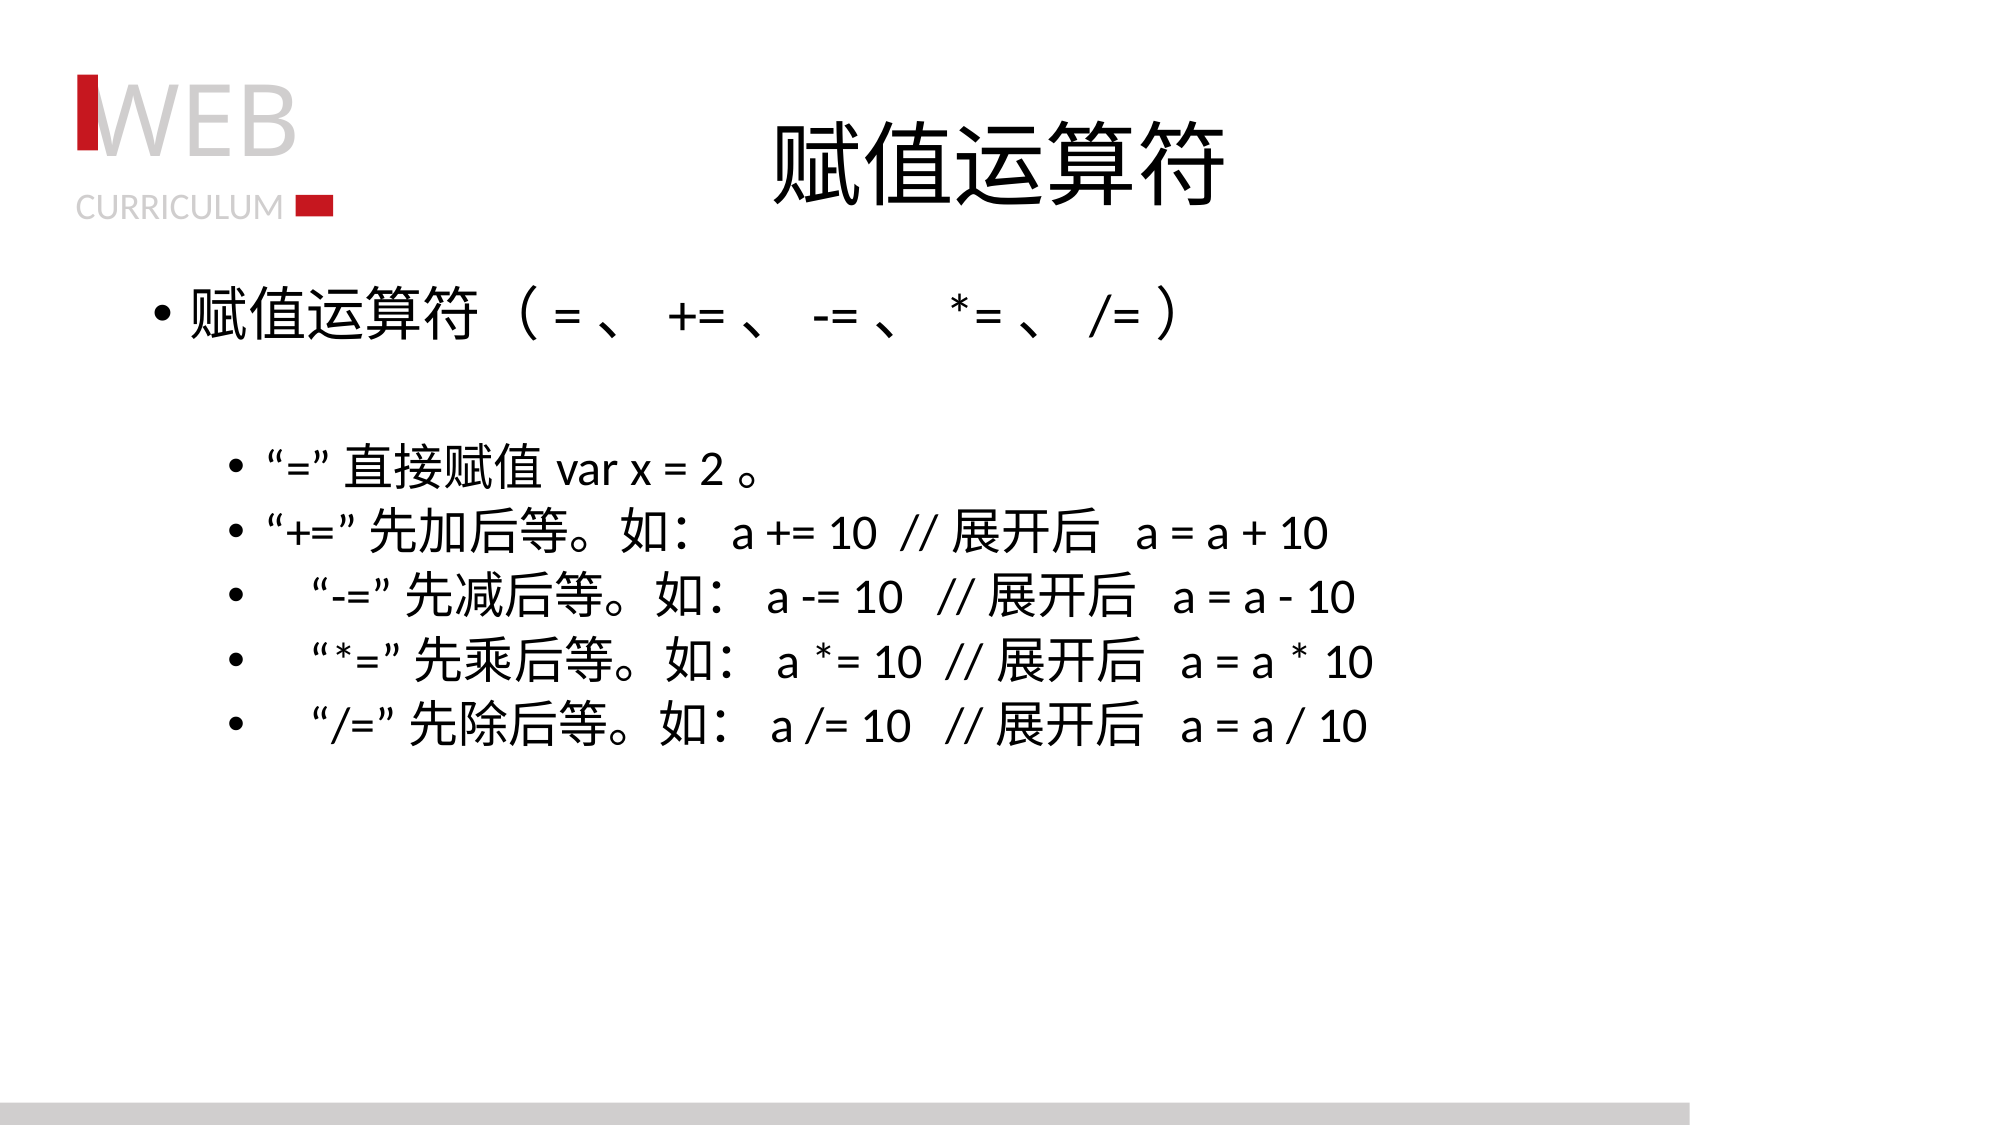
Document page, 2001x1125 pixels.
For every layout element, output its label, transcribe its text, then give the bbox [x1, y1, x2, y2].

title 赋值运算符 [137, 59, 1863, 277]
list 赋值运算符（=、+=、-=、*=、/=） “=”直接赋值var x = 2。 “+=”先加后等。如：a += 10 //展开后 a = a + 10 “-=”先减后等。如：a -= 10 //展开后 a = a - 10 “*=”先乘后等。如：a *= 10 //展开后 a = a * 10 “/=”先除后等。如：a /= 10 //展开后 a = a / 10 [137, 277, 1863, 992]
